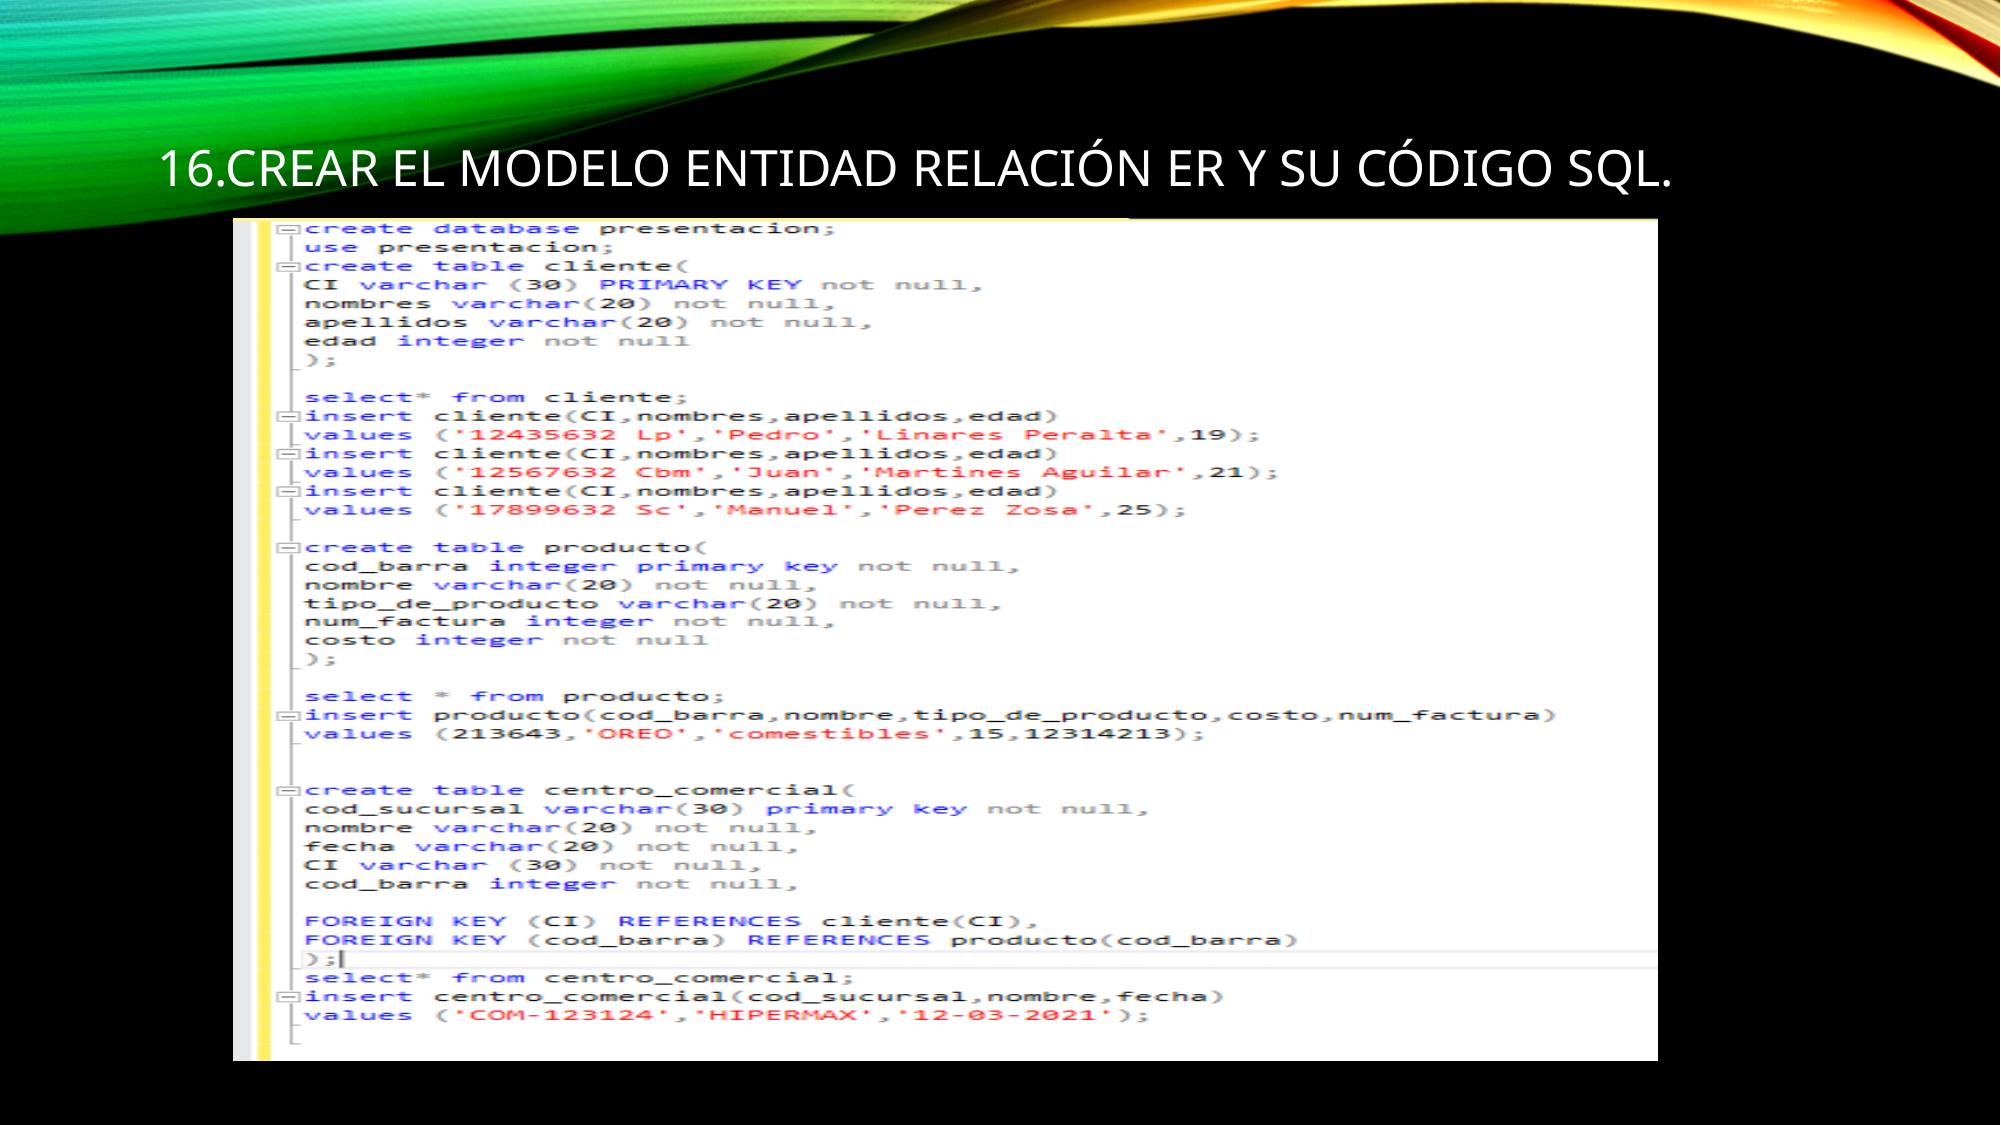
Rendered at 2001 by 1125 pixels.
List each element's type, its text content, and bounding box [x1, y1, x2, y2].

picture [0, 0, 2000, 237]
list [233, 218, 1658, 1061]
title 16.Crear el modelo entidad relación ER y su código SQL. [69, 64, 1690, 277]
